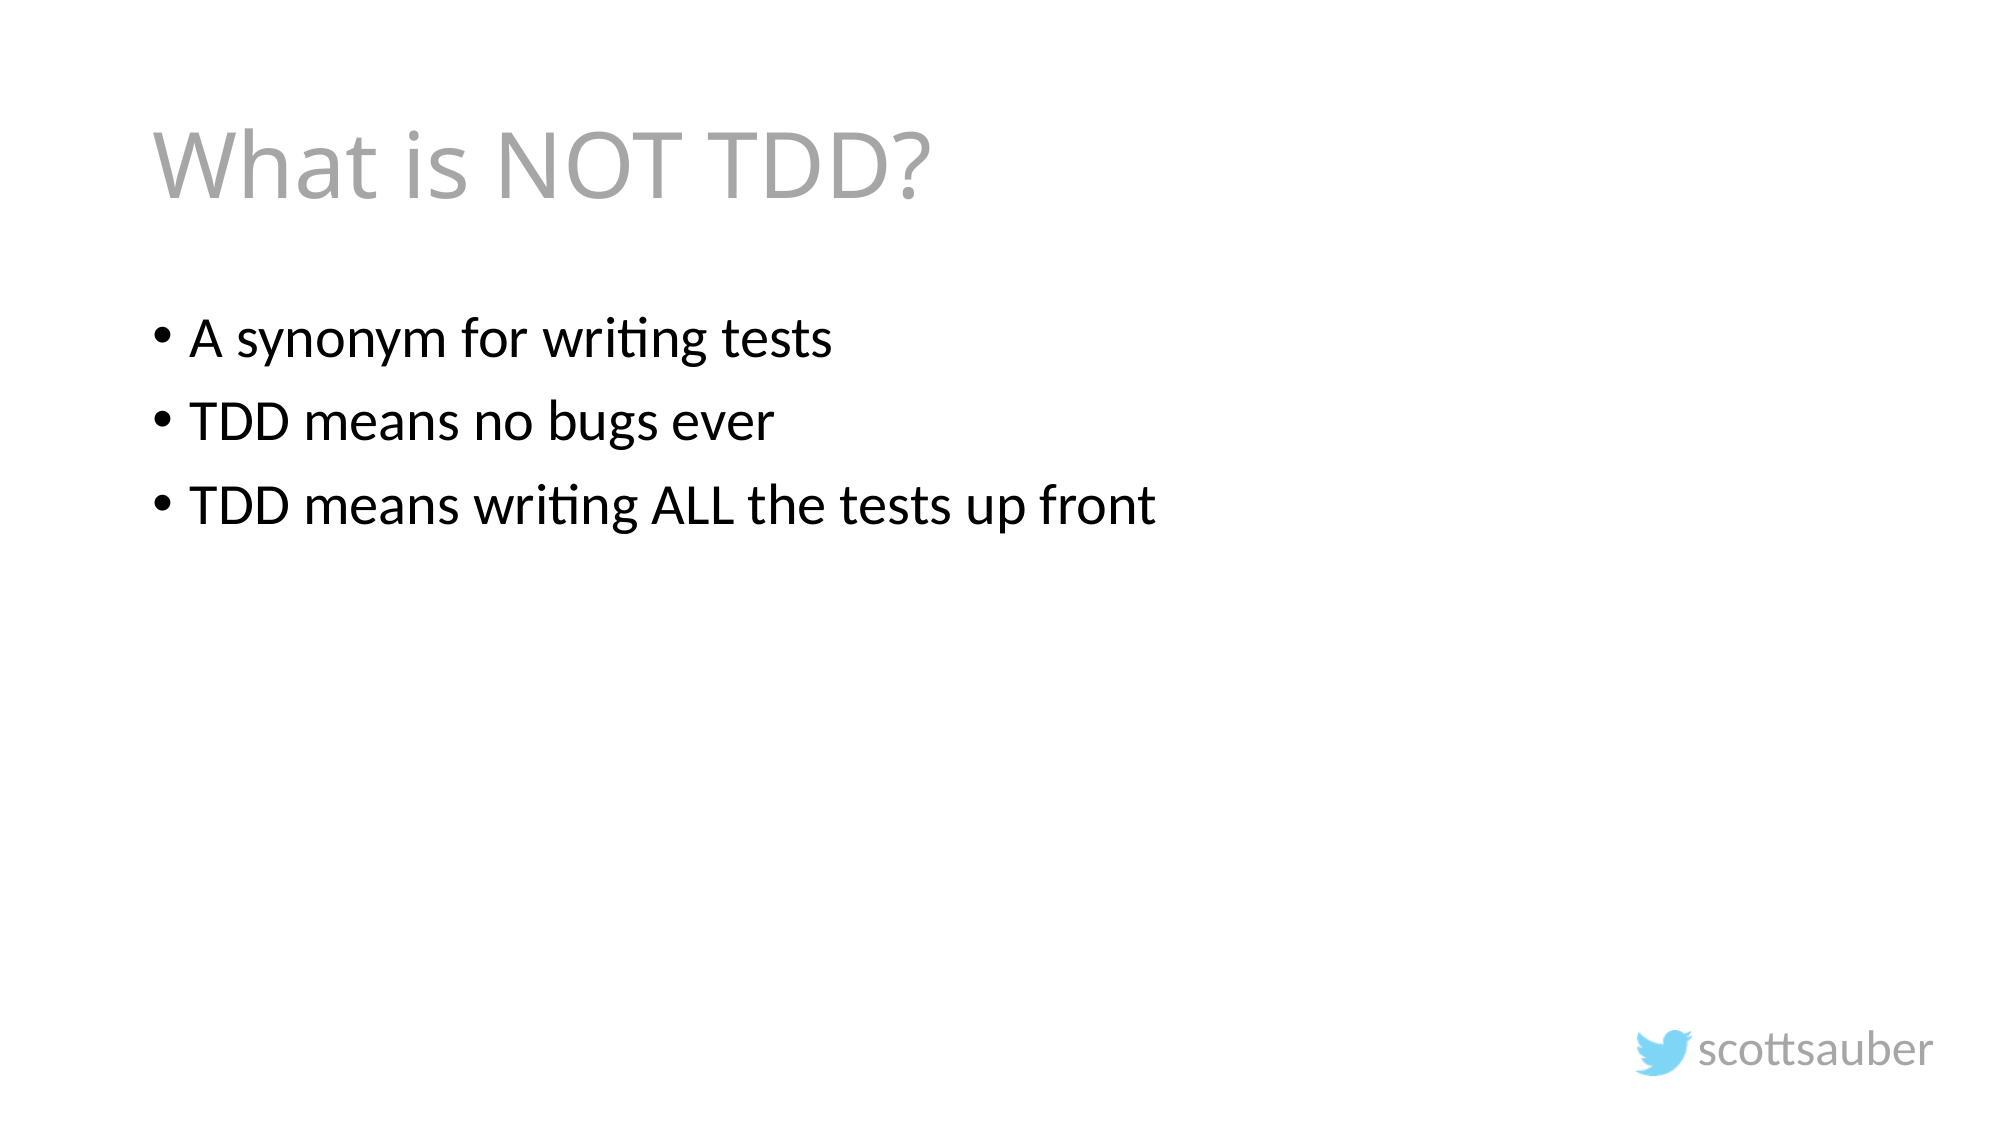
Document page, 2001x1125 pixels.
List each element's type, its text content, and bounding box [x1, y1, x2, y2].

list A synonym for writing tests TDD means no bugs ever TDD means writing ALL the tests up front [137, 299, 1986, 1084]
title What is NOT TDD? [137, 59, 1863, 278]
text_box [1635, 1014, 1986, 1093]
